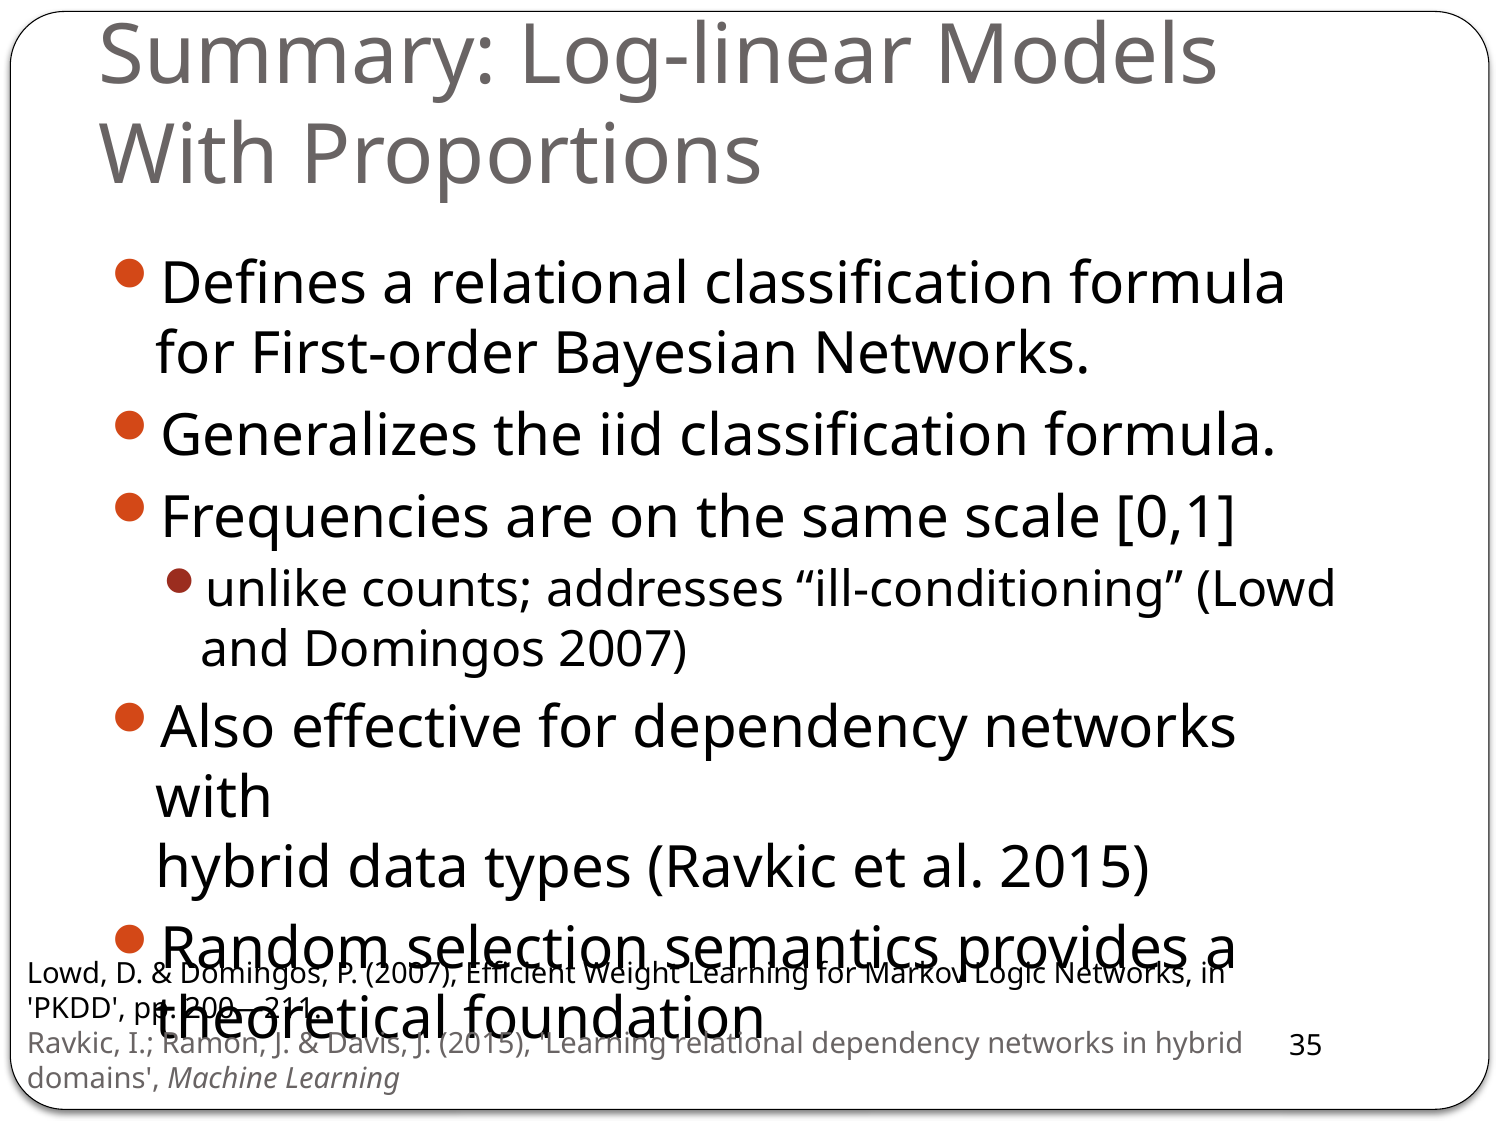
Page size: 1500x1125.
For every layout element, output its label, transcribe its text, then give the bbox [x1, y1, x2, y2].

title Summary: Log-linear Models With Proportions [83, 27, 1359, 216]
footer Lowd, D. & Domingos, P. (2007), Efficient Weight Learning for Markov Logic Networks, in 'PKDD', pp. 200—211. Ravkic, I.; Ramon, J. & Davis, J. (2015), 'Learning relational dependency networks in hybrid domains', Machine Learning [11, 936, 1312, 1113]
list Defines a relational classification formula for First-order Bayesian Networks. Generalizes the iid classification formula. Frequencies are on the same scale [0,1] unlike counts; addresses “ill-conditioning” (Lowd and Domingos 2007) Also effective for dependency networks with hybrid data types (Ravkic et al. 2015) Random selection semantics provides a theoretical foundation [96, 237, 1372, 988]
